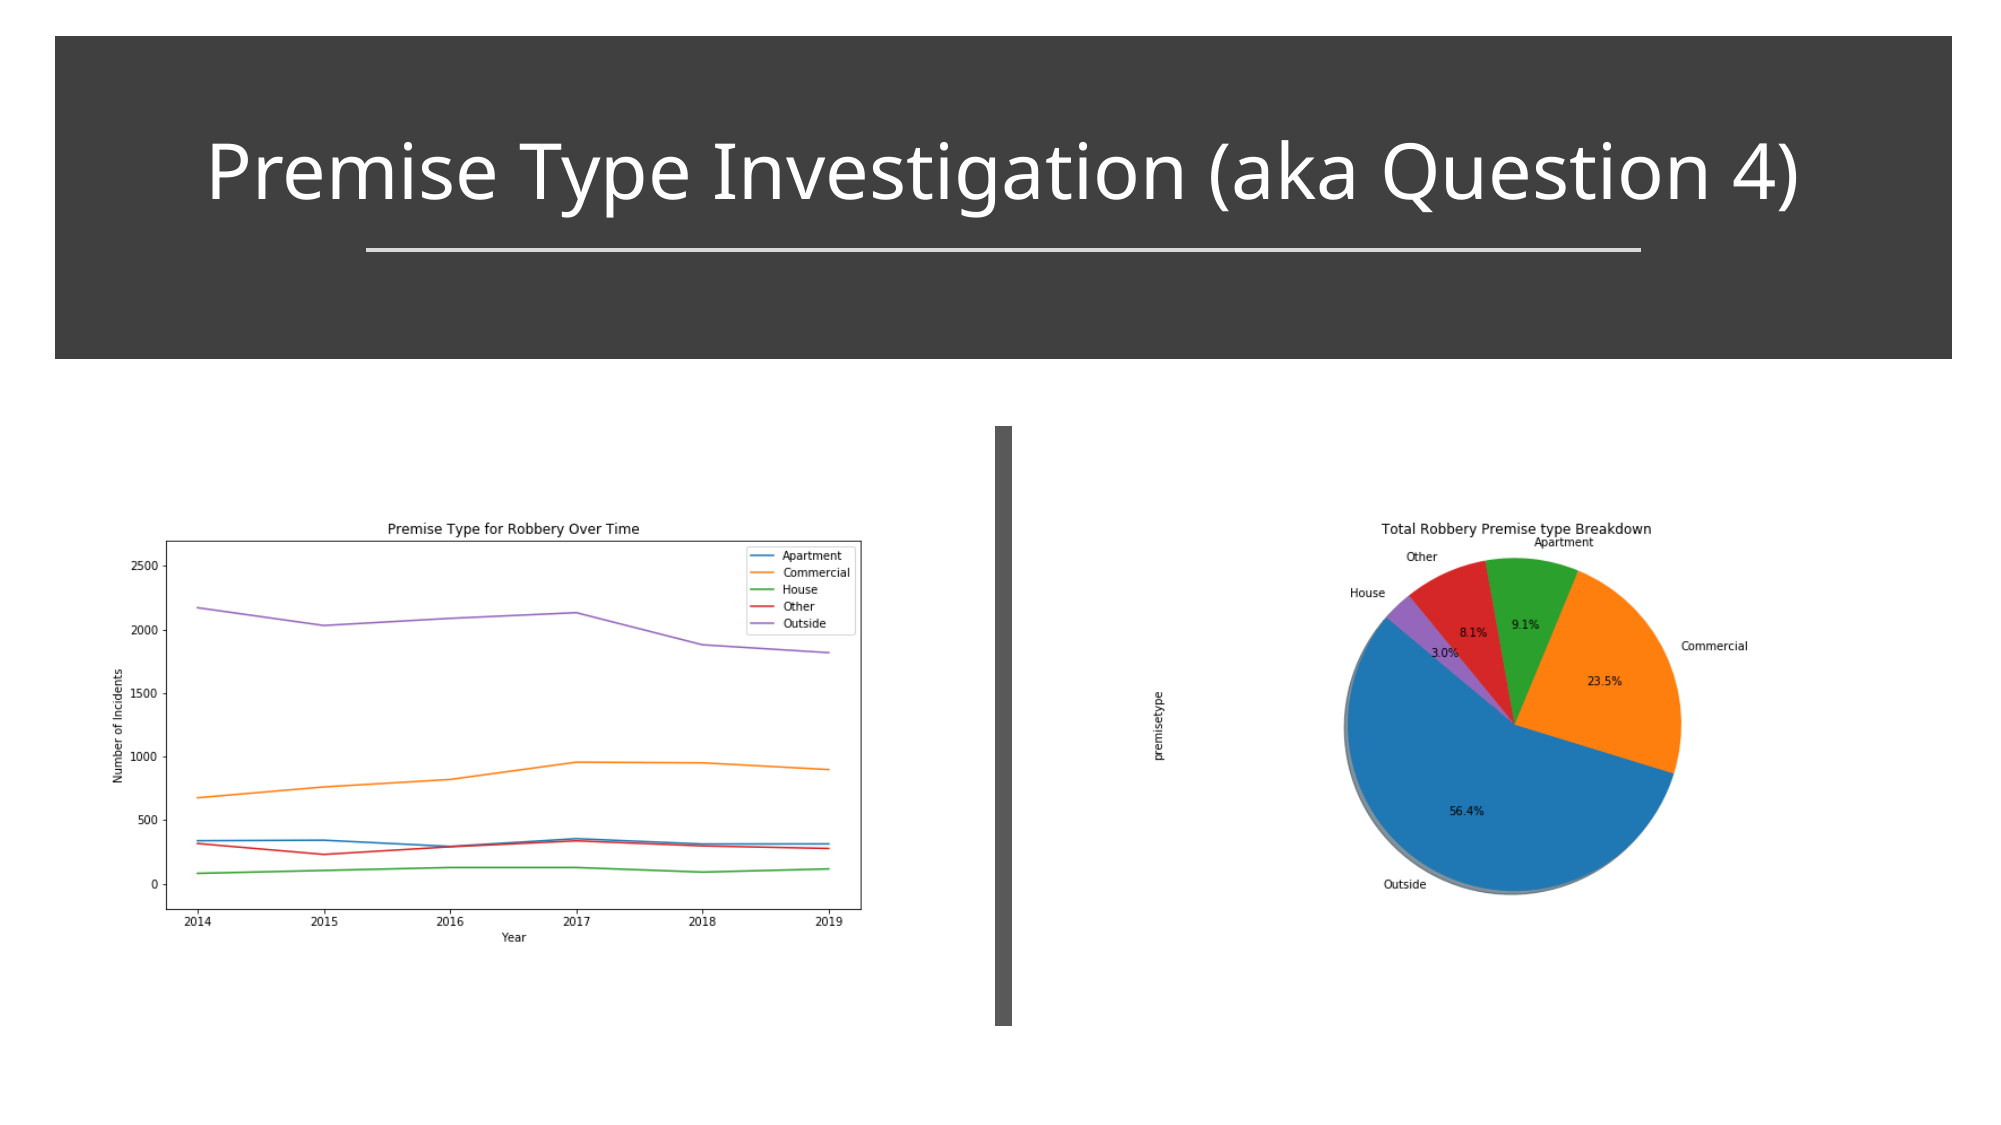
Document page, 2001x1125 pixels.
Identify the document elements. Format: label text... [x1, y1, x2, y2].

text_box [64, 45, 1942, 350]
picture [1057, 482, 1953, 970]
title Premise Type Investigation (aka Question 4) [89, 71, 1917, 224]
picture [54, 482, 950, 970]
